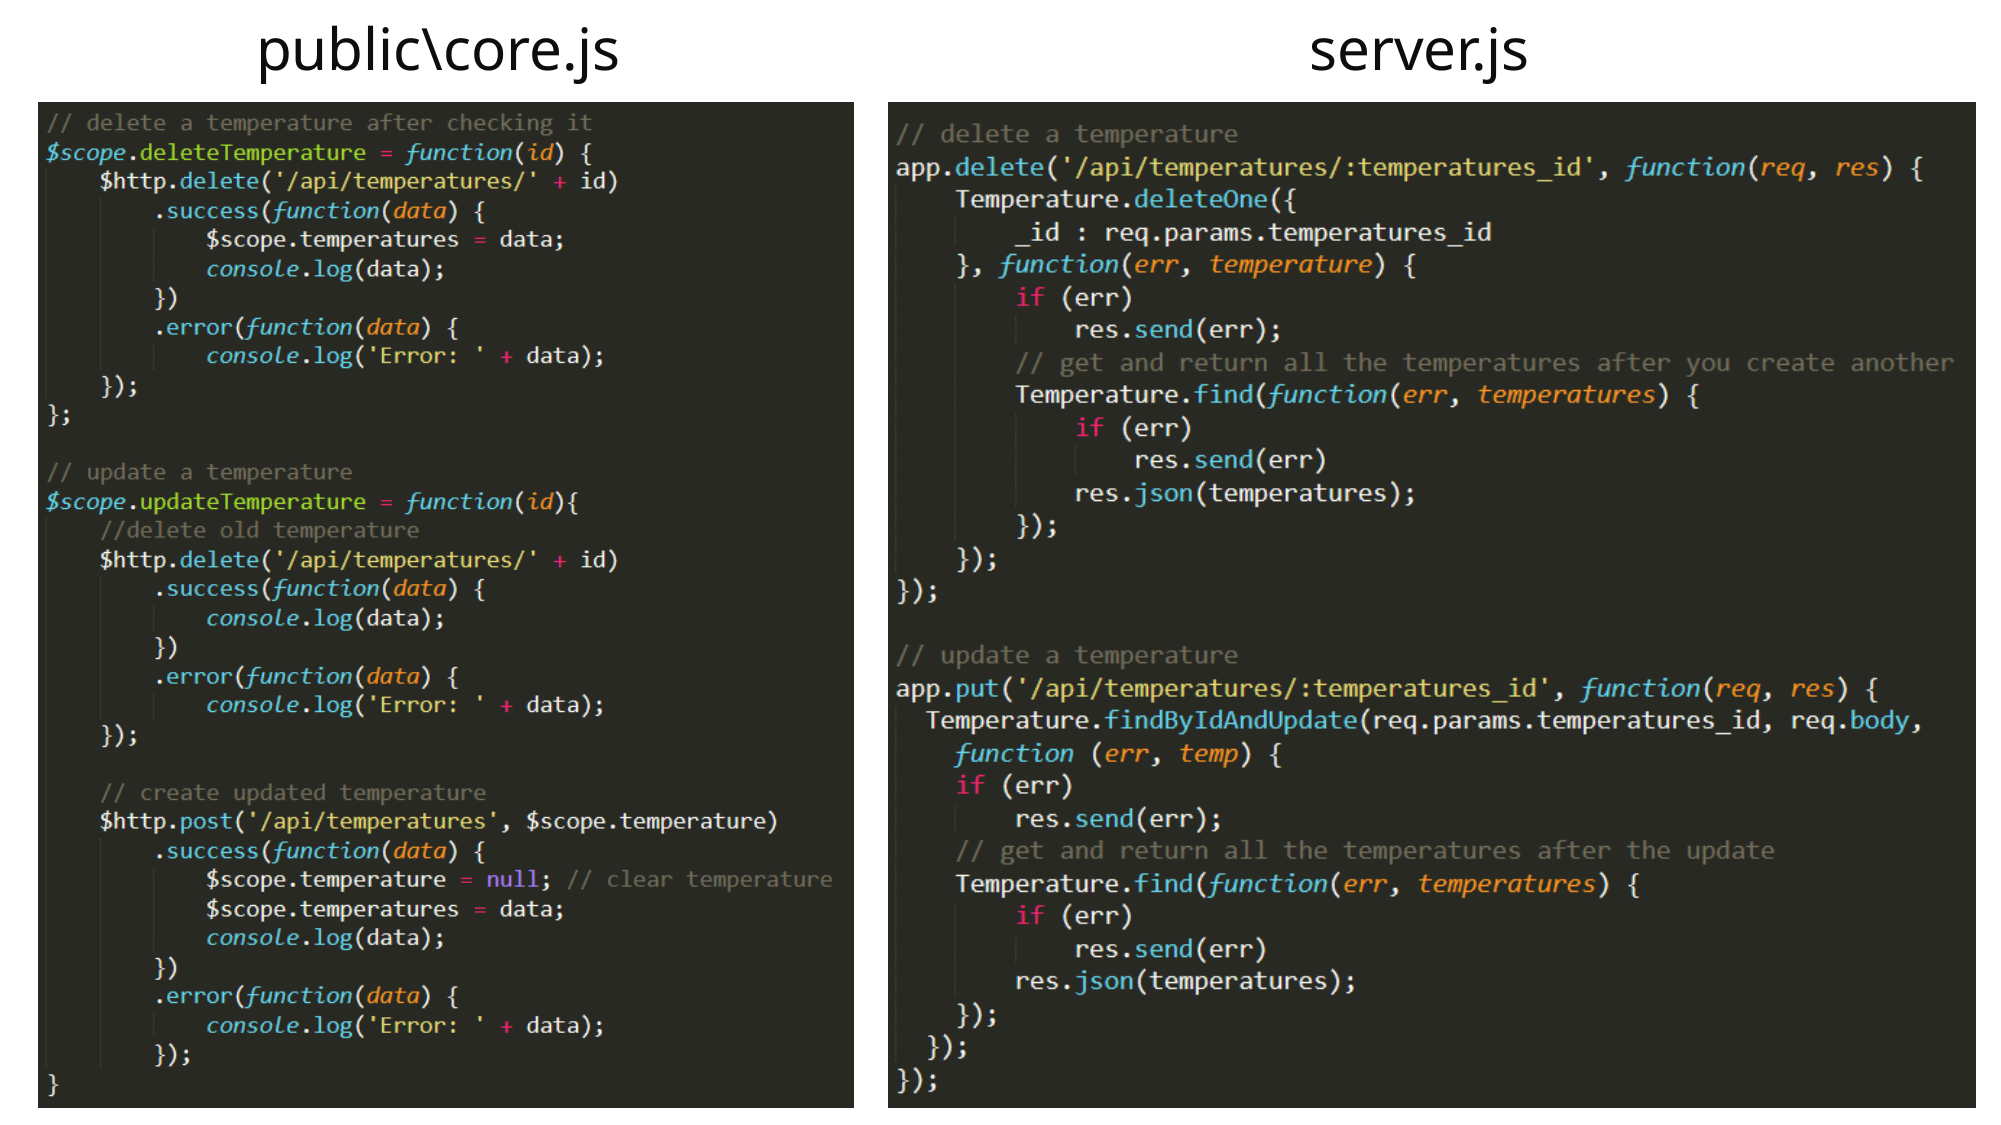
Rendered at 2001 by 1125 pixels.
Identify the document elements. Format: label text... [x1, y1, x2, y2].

text_box public\core.js [241, 4, 651, 90]
picture [887, 101, 1977, 1108]
picture [37, 101, 855, 1108]
text_box server.js [1294, 4, 1569, 90]
